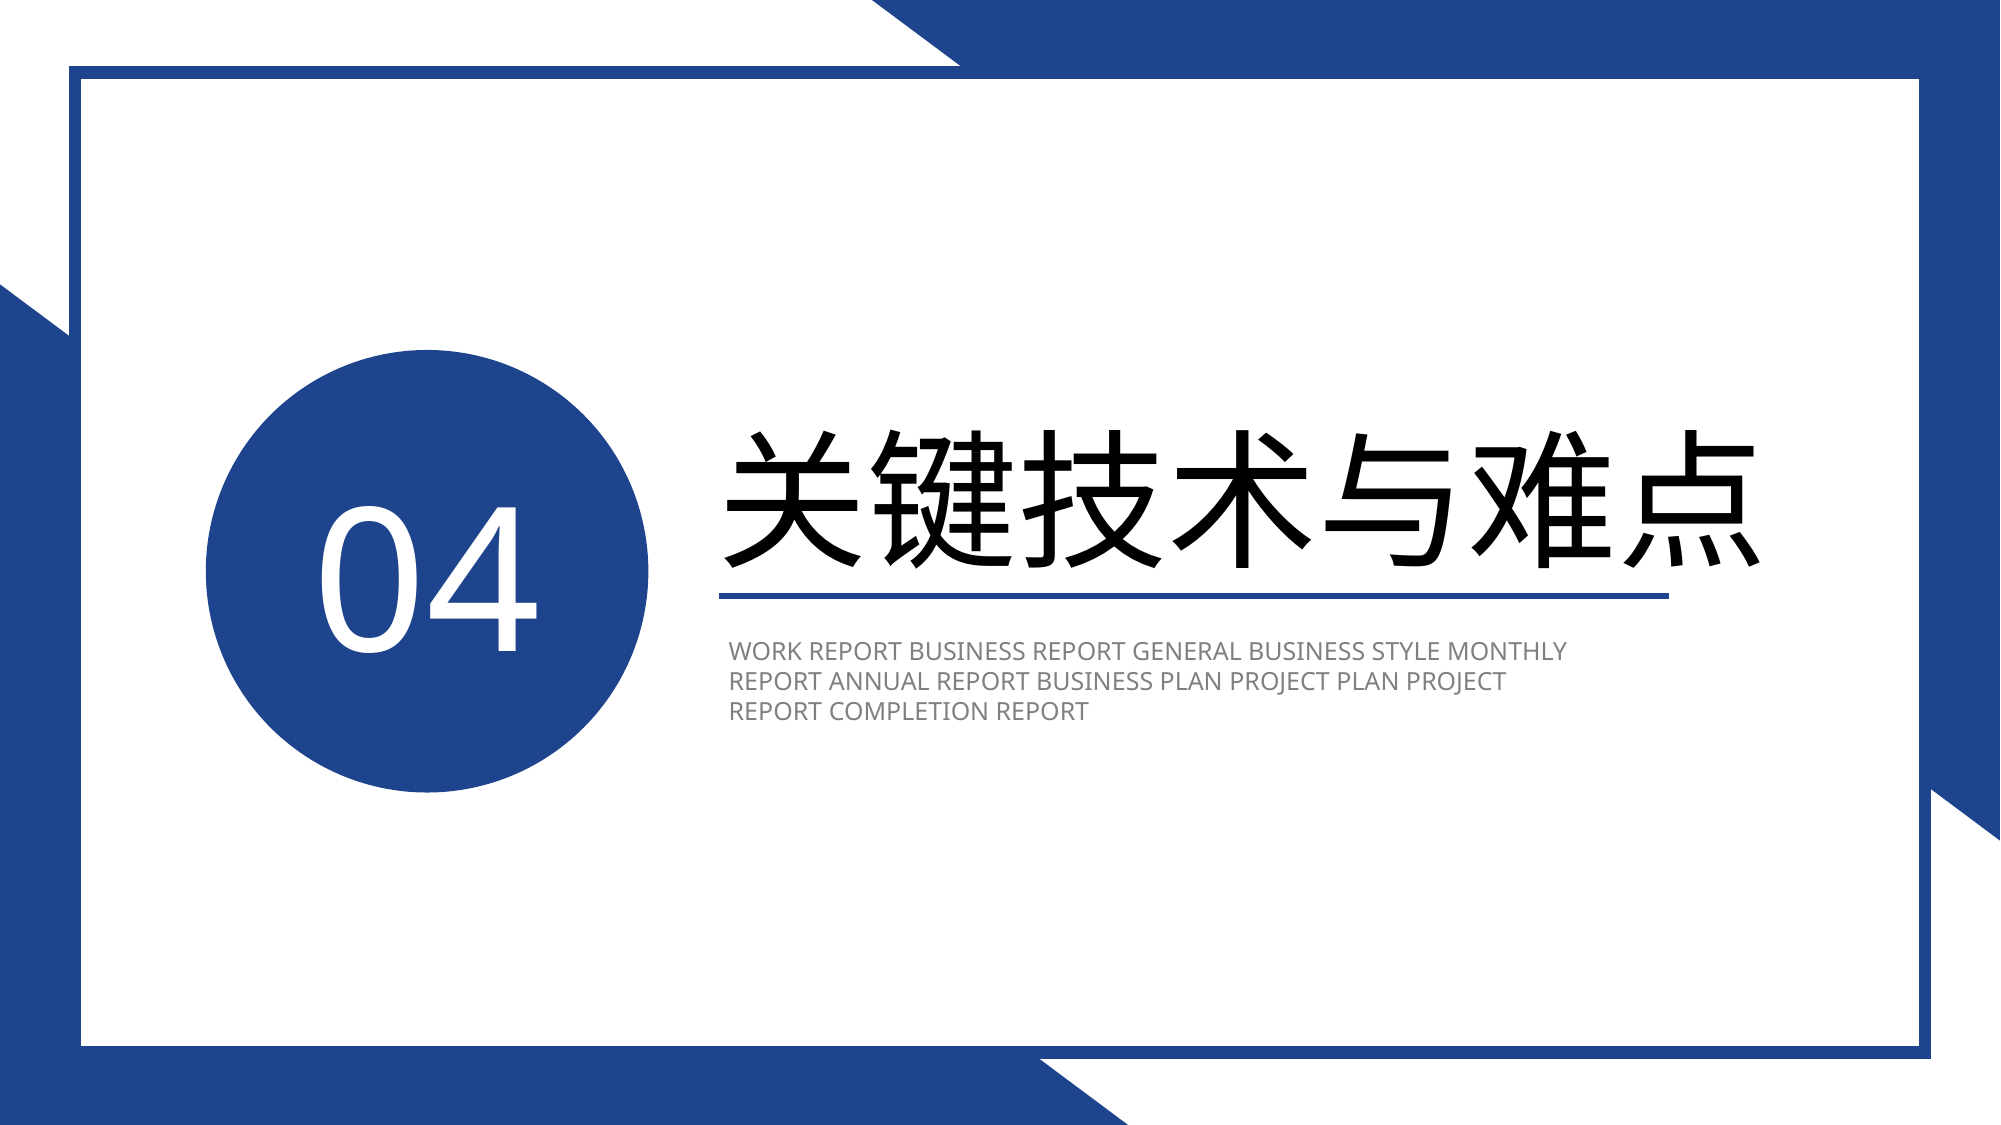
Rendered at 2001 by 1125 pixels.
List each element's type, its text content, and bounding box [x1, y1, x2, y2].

text_box 关键技术与难点 [702, 398, 1812, 594]
text_box WORK REPORT BUSINESS REPORT GENERAL BUSINESS STYLE MONTHLY REPORT ANNUAL REPORT BUSINESS PLAN PROJECT PLAN PROJECT REPORT COMPLETION REPORT [713, 628, 1599, 734]
text_box 04 [204, 348, 650, 794]
